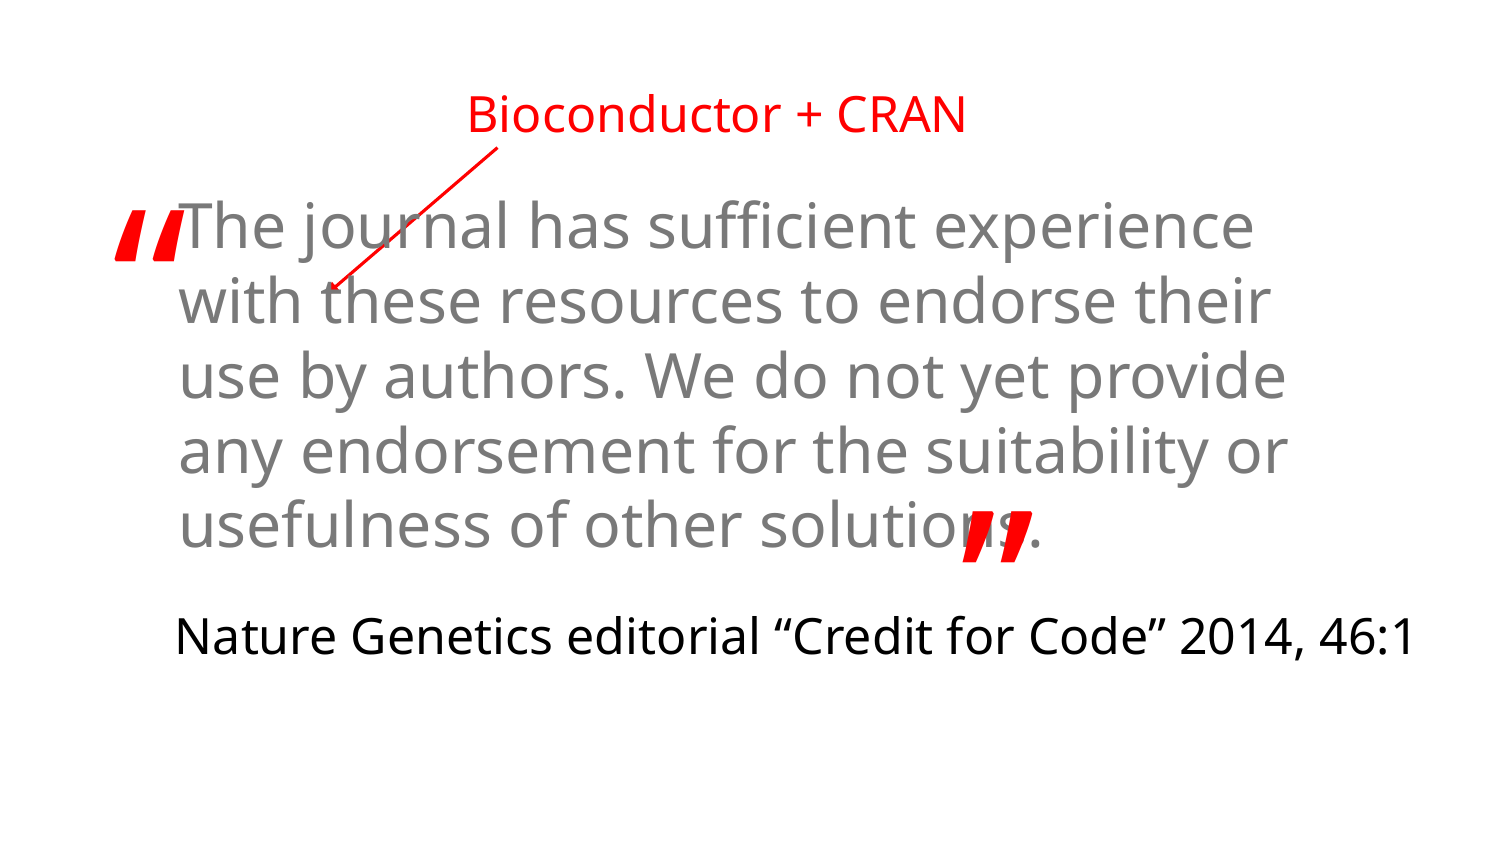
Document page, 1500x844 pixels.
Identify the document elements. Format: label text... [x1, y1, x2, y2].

text_box Nature Genetics editorial “Credit for Code” 2014, 46:1 [1093, 590, 1500, 700]
subtitle The journal has sufficient experience with these resources to endorse their use by authors. We do not yet provide any endorsement for the suitability or usefulness of other solutions. [163, 170, 1409, 480]
text_box ” [945, 422, 1093, 732]
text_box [326, 147, 498, 295]
text_box Bioconductor + CRAN [451, 67, 1120, 145]
text_box Nature Genetics editorial “Credit for Code” 2014, 46:1 [160, 590, 945, 700]
text_box “ [97, 158, 239, 394]
